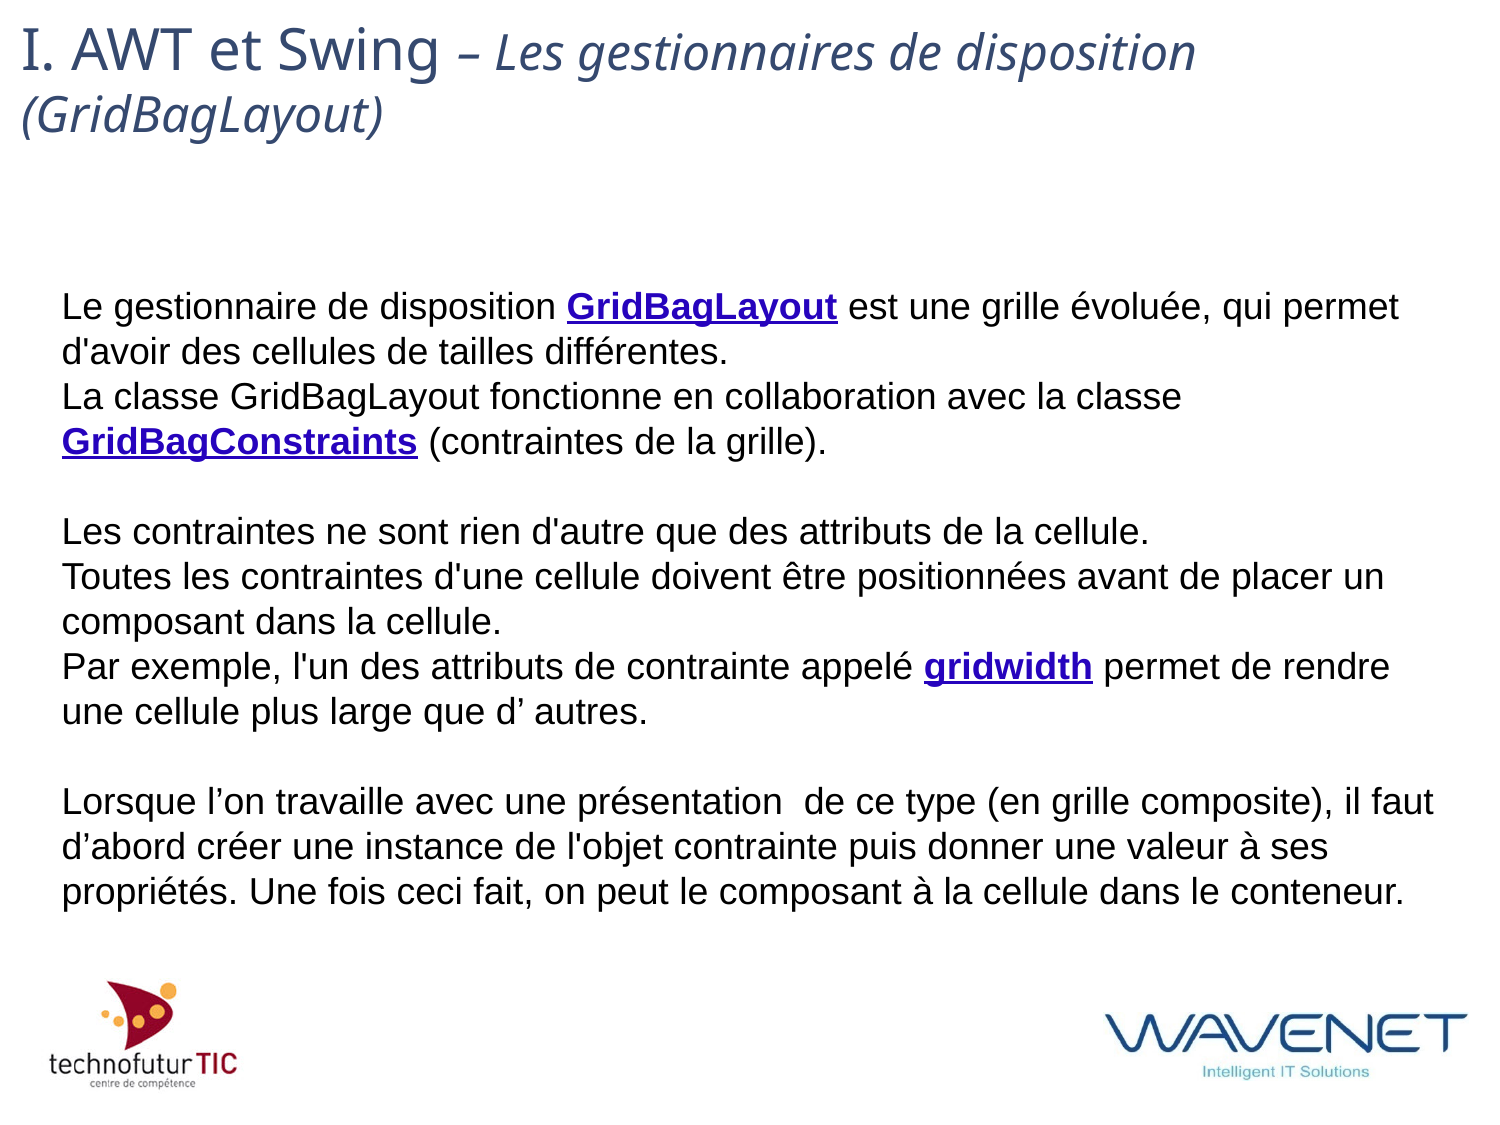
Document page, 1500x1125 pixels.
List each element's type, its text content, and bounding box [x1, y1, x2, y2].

picture [1103, 1012, 1469, 1081]
picture [41, 970, 245, 1094]
title I. AWT et Swing – Les gestionnaires de disposition (GridBagLayout) [5, 7, 1500, 148]
text_box Le gestionnaire de disposition GridBagLayout est une grille évoluée, qui permet d'avoir des cellules de tailles différentes. La classe GridBagLayout fonctionne en collaboration avec la classe GridBagConstraints (contraintes de la grille). Les contraintes ne sont rien d'autre que des attributs de la cellule. Toutes les contraintes d'une cellule doivent être positionnées avant de placer un composant dans la cellule. Par exemple, l'un des attributs de contrainte appelé gridwidth permet de rendre une cellule plus large que d’ autres. Lorsque l’on travaille avec une présentation de ce type (en grille composite), il faut d’abord créer une instance de l'objet contrainte puis donner une valeur à ses propriétés. Une fois ceci fait, on peut le composant à la cellule dans le conteneur. [46, 274, 1454, 920]
